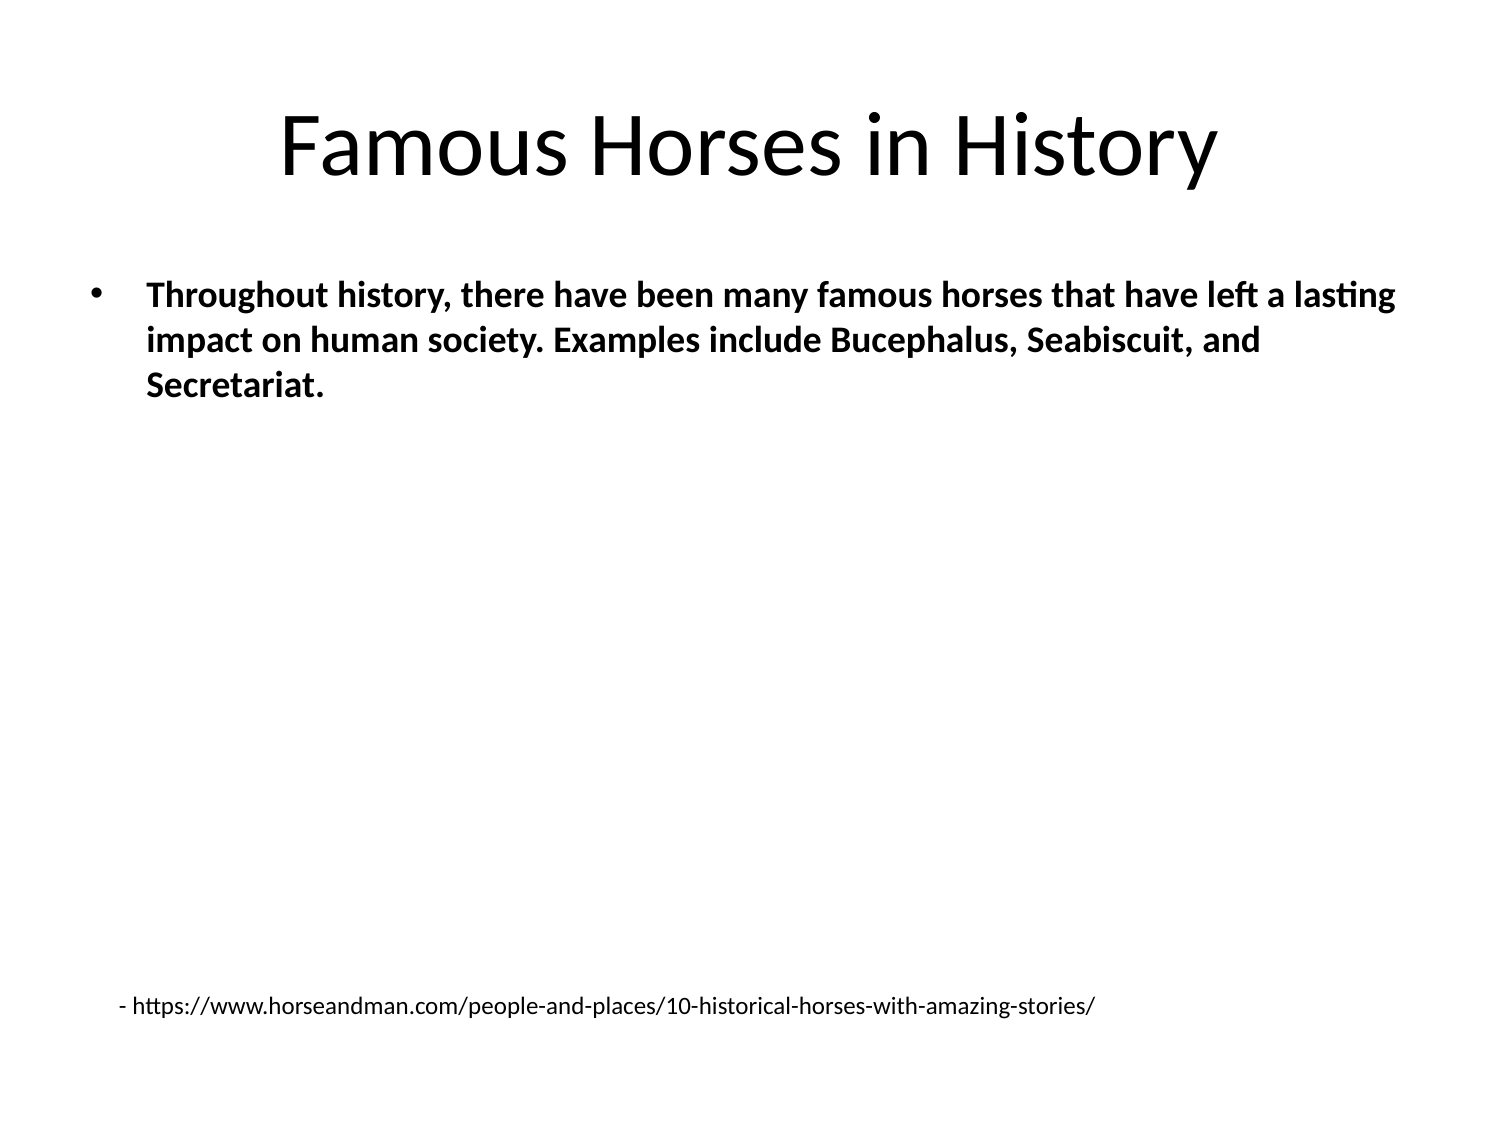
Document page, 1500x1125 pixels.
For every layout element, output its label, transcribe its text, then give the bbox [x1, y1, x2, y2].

list Throughout history, there have been many famous horses that have left a lasting impact on human society. Examples include Bucephalus, Seabiscuit, and Secretariat. [75, 262, 1425, 1005]
text_box - https://www.horseandman.com/people-and-places/10-historical-horses-with-amazing-stories/ [104, 937, 1500, 1028]
title Famous Horses in History [75, 45, 1425, 233]
